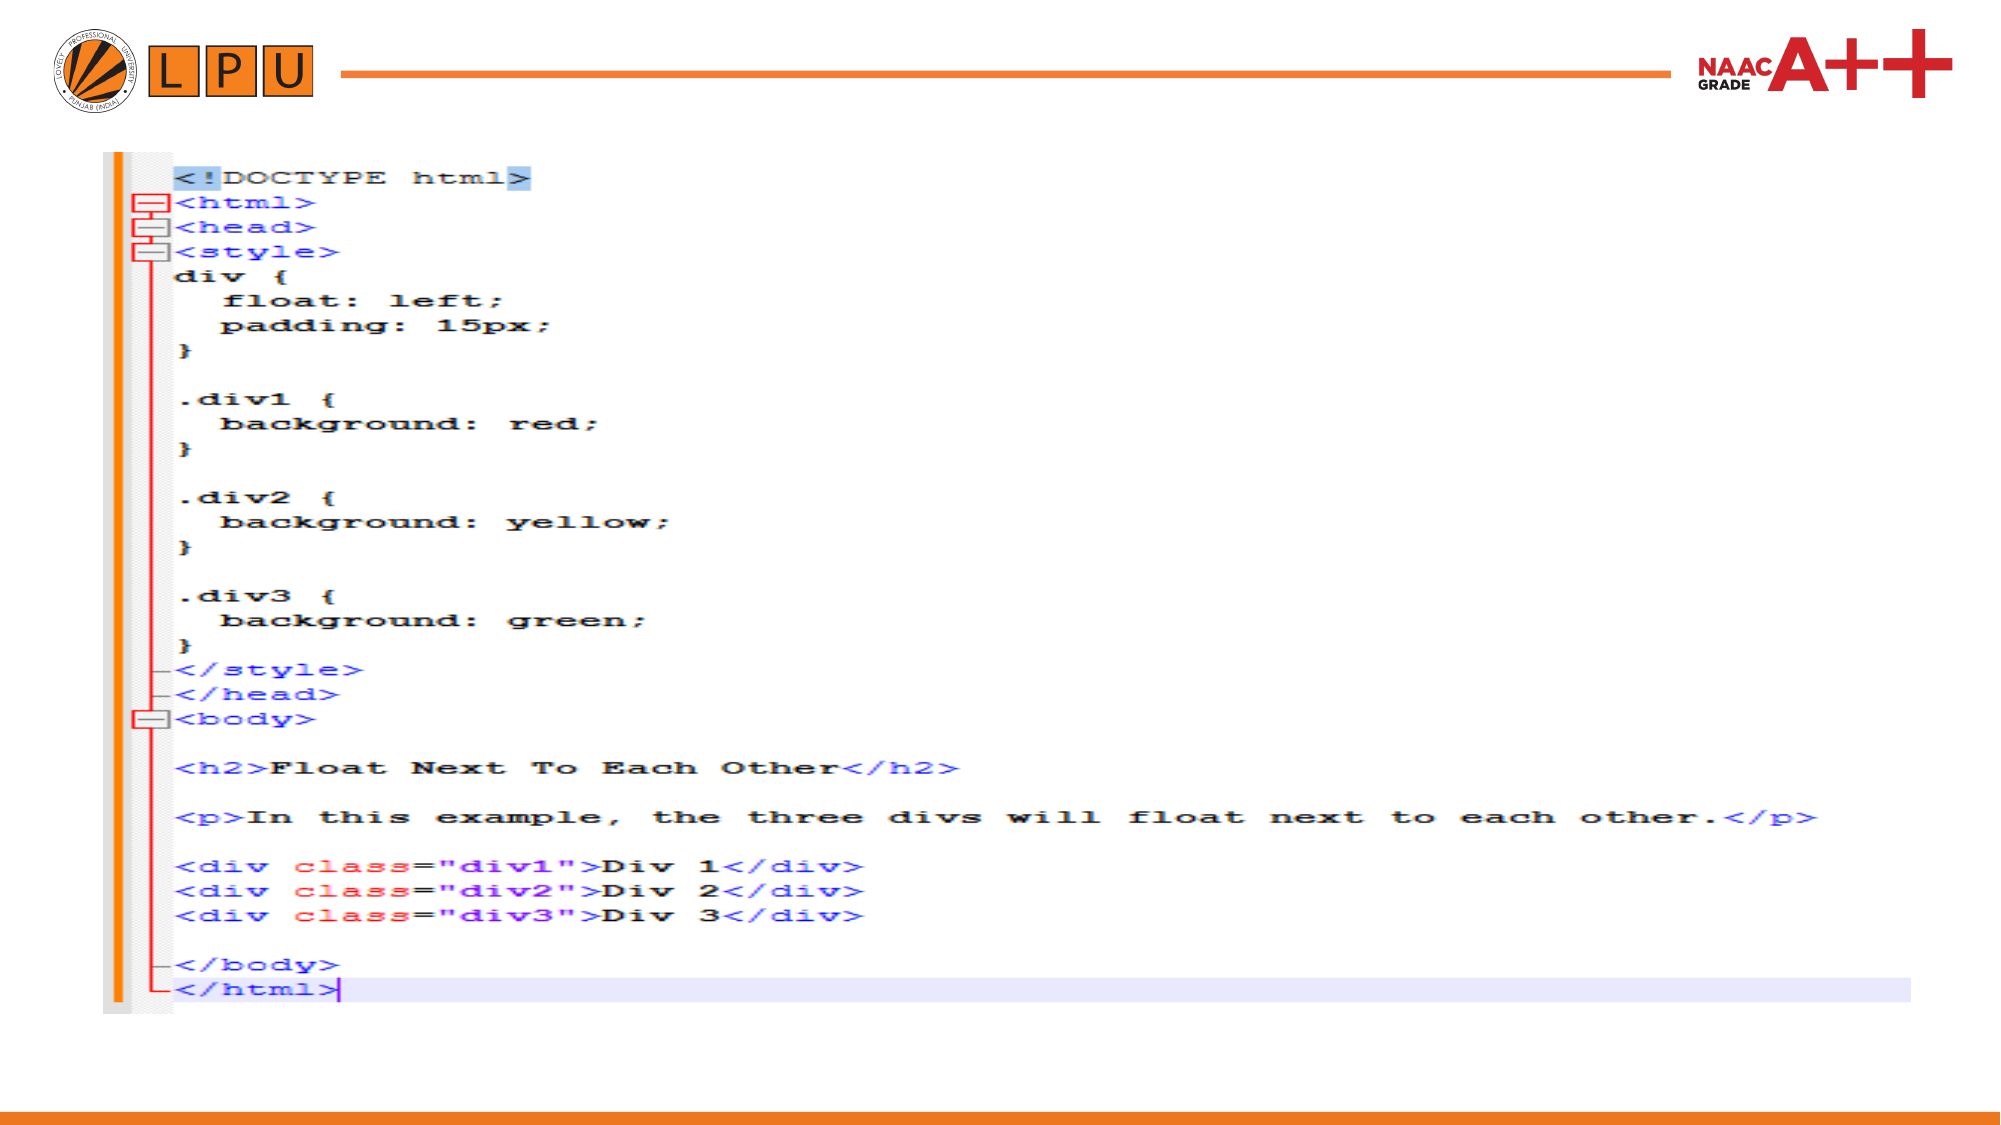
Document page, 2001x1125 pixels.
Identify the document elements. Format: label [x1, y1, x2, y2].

list [103, 152, 1911, 1014]
